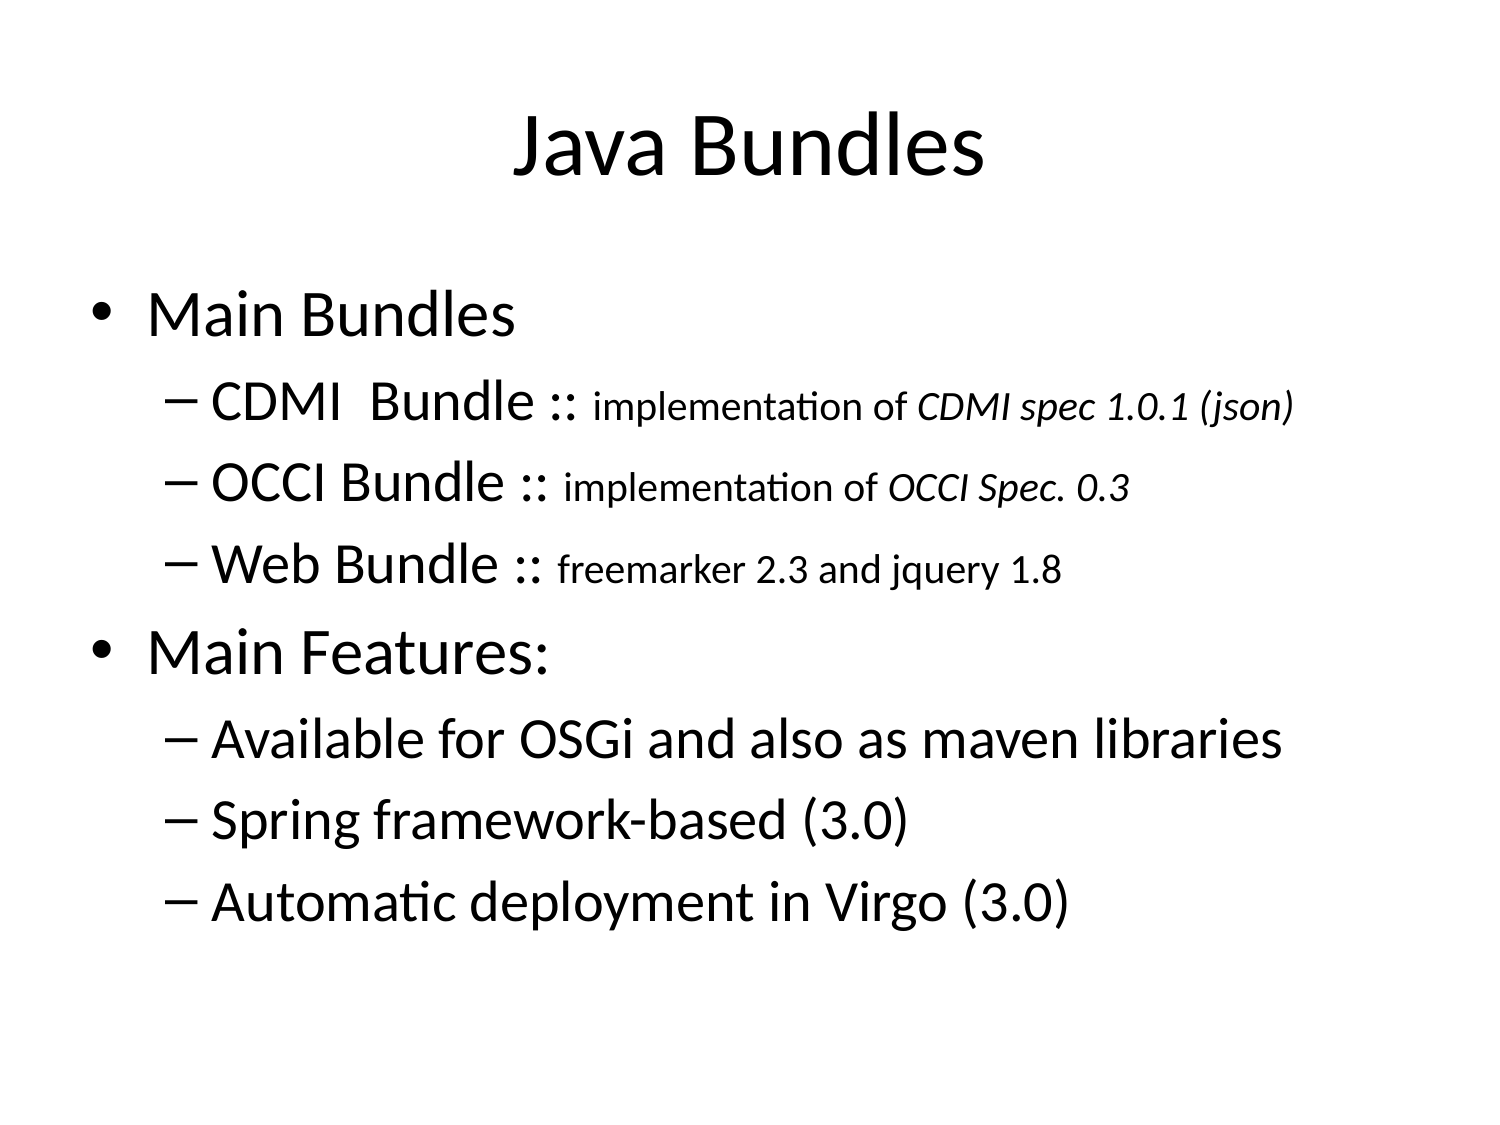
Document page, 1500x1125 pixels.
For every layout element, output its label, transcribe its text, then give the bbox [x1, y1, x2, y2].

title Java Bundles [75, 45, 1425, 233]
list Main Bundles CDMI Bundle :: implementation of CDMI spec 1.0.1 (json) OCCI Bundle :: implementation of OCCI Spec. 0.3 Web Bundle :: freemarker 2.3 and jquery 1.8 Main Features: Available for OSGi and also as maven libraries Spring framework-based (3.0) Automatic deployment in Virgo (3.0) [75, 262, 1425, 1005]
